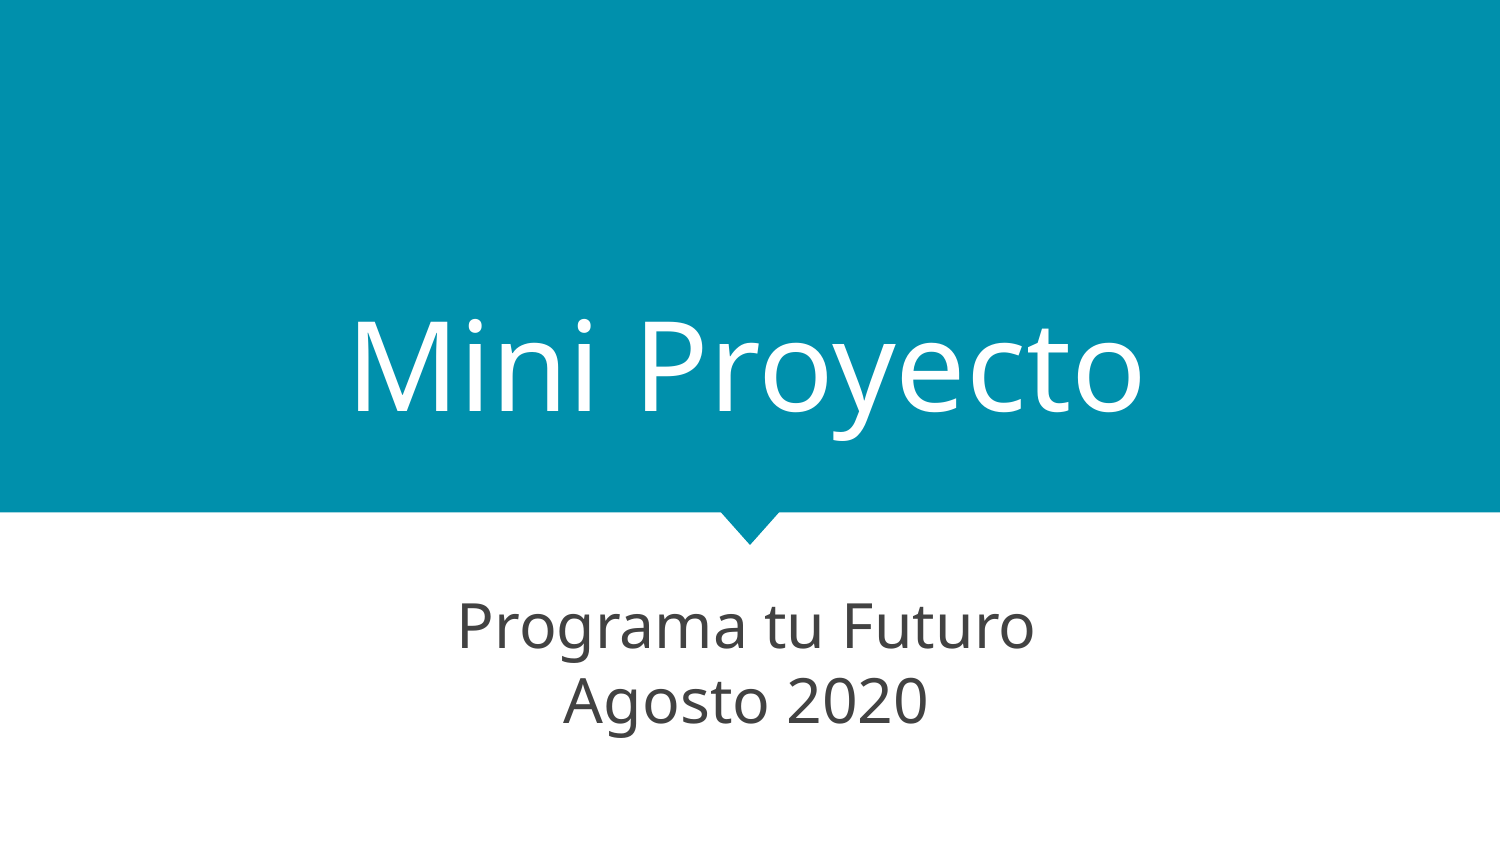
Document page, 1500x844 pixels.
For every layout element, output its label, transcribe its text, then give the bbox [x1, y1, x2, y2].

subtitle Programa tu Futuro Agosto 2020 [67, 557, 1427, 765]
title Mini Proyecto [67, 105, 1427, 452]
